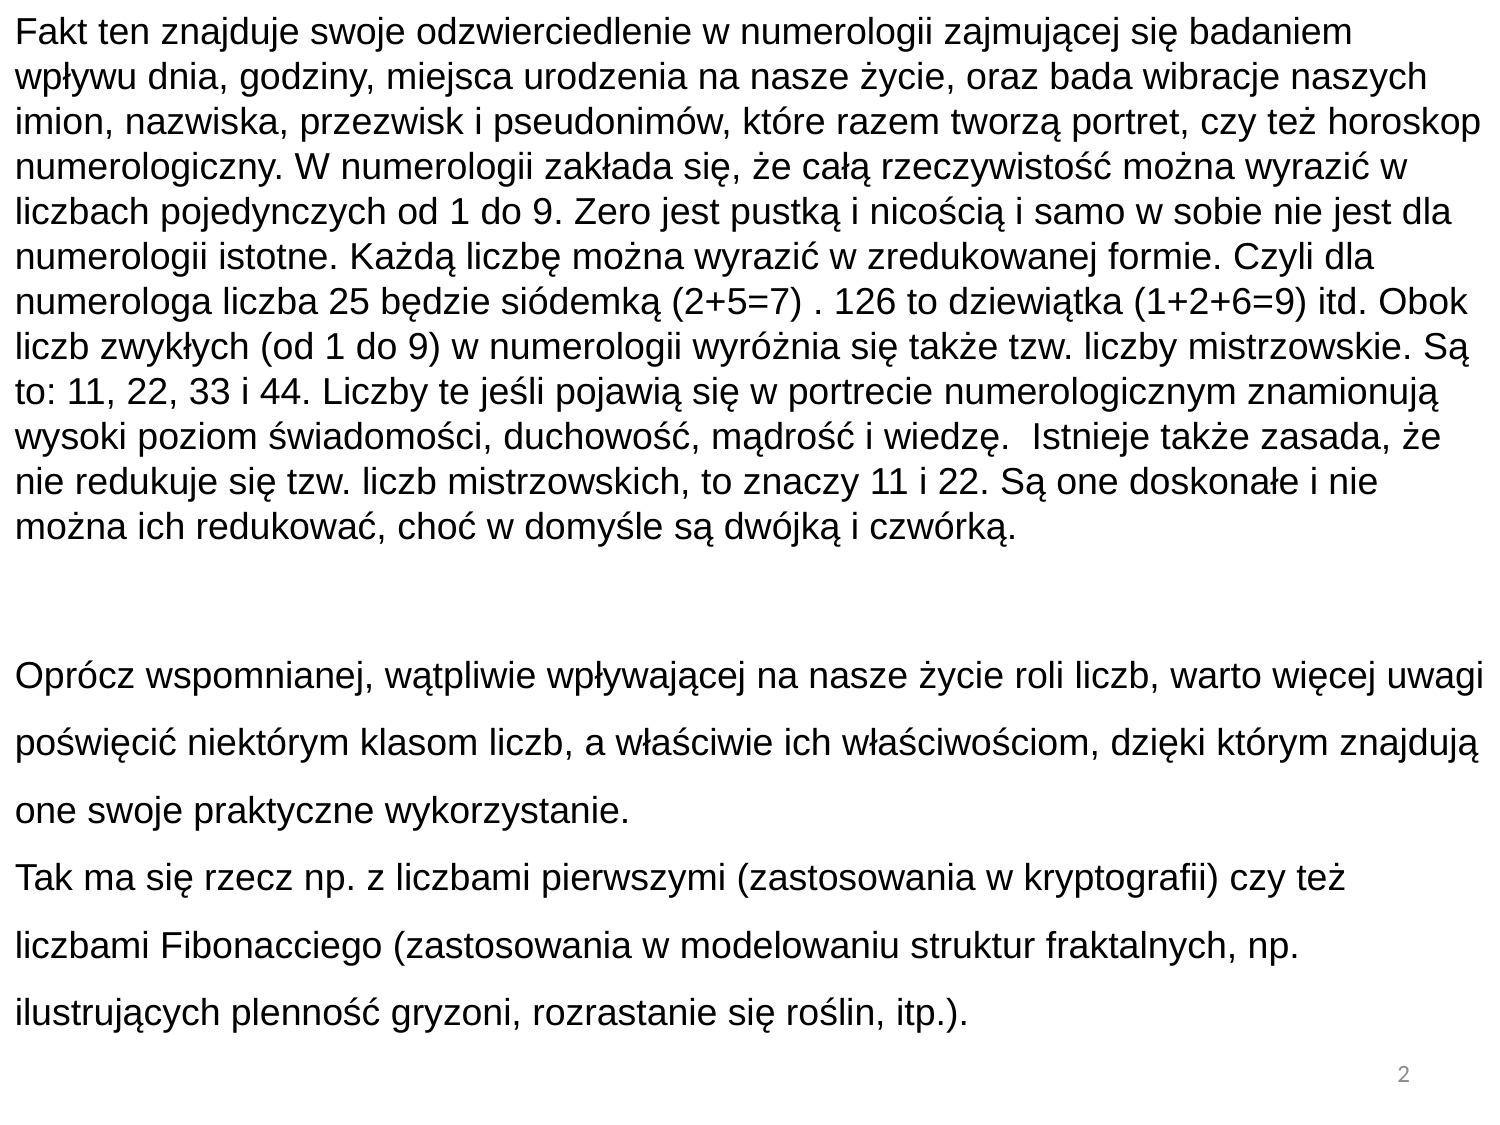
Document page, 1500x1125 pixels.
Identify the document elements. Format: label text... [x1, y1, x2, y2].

text_box Fakt ten znajduje swoje odzwierciedlenie w numerologii zajmującej się badaniem wpływu dnia, godziny, miejsca urodzenia na nasze życie, oraz bada wibracje naszych imion, nazwiska, przezwisk i pseudonimów, które razem tworzą portret, czy też horoskop numerologiczny. W numerologii zakłada się, że całą rzeczywistość można wyrazić w liczbach pojedynczych od 1 do 9. Zero jest pustką i nicością i samo w sobie nie jest dla numerologii istotne. Każdą liczbę można wyrazić w zredukowanej formie. Czyli dla numerologa liczba 25 będzie siódemką (2+5=7) . 126 to dziewiątka (1+2+6=9) itd. Obok liczb zwykłych (od 1 do 9) w numerologii wyróżnia się także tzw. liczby mistrzowskie. Są to: 11, 22, 33 i 44. Liczby te jeśli pojawią się w portrecie numerologicznym znamionują wysoki poziom świadomości, duchowość, mądrość i wiedzę. Istnieje także zasada, że nie redukuje się tzw. liczb mistrzowskich, to znaczy 11 i 22. Są one doskonałe i nie można ich redukować, choć w domyśle są dwójką i czwórką. [0, 0, 1500, 555]
slide_number 2 [1074, 1042, 1425, 1103]
text_box Oprócz wspomnianej, wątpliwie wpływającej na nasze życie roli liczb, warto więcej uwagi poświęcić niektórym klasom liczb, a właściwie ich właściwościom, dzięki którym znajdują one swoje praktyczne wykorzystanie. Tak ma się rzecz np. z liczbami pierwszymi (zastosowania w kryptografii) czy też liczbami Fibonacciego (zastosowania w modelowaniu struktur fraktalnych, np. ilustrujących plenność gryzoni, rozrastanie się roślin, itp.). [0, 621, 1500, 1041]
